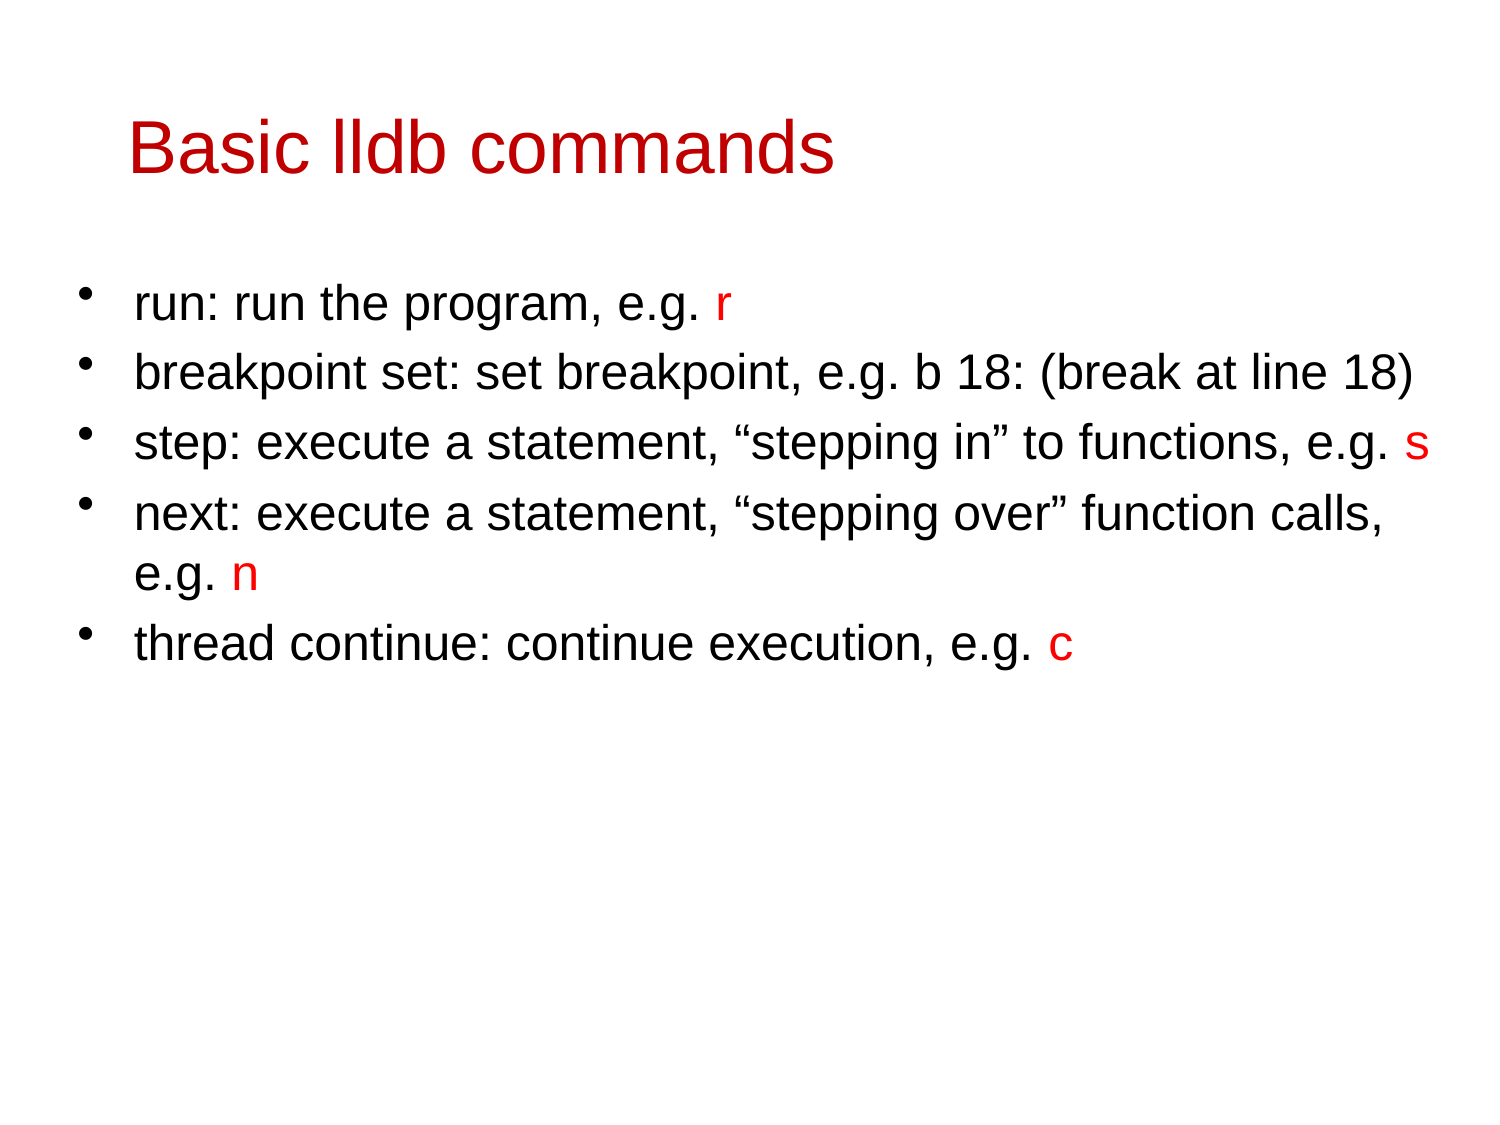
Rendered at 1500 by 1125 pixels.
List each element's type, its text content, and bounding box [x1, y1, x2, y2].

list run: run the program, e.g. r breakpoint set: set breakpoint, e.g. b 18: (break at line 18) step: execute a statement, “stepping in” to functions, e.g. s next: execute a statement, “stepping over” function calls, e.g. n thread continue: continue execution, e.g. c [62, 262, 1450, 1000]
title Basic lldb commands [112, 50, 1388, 238]
